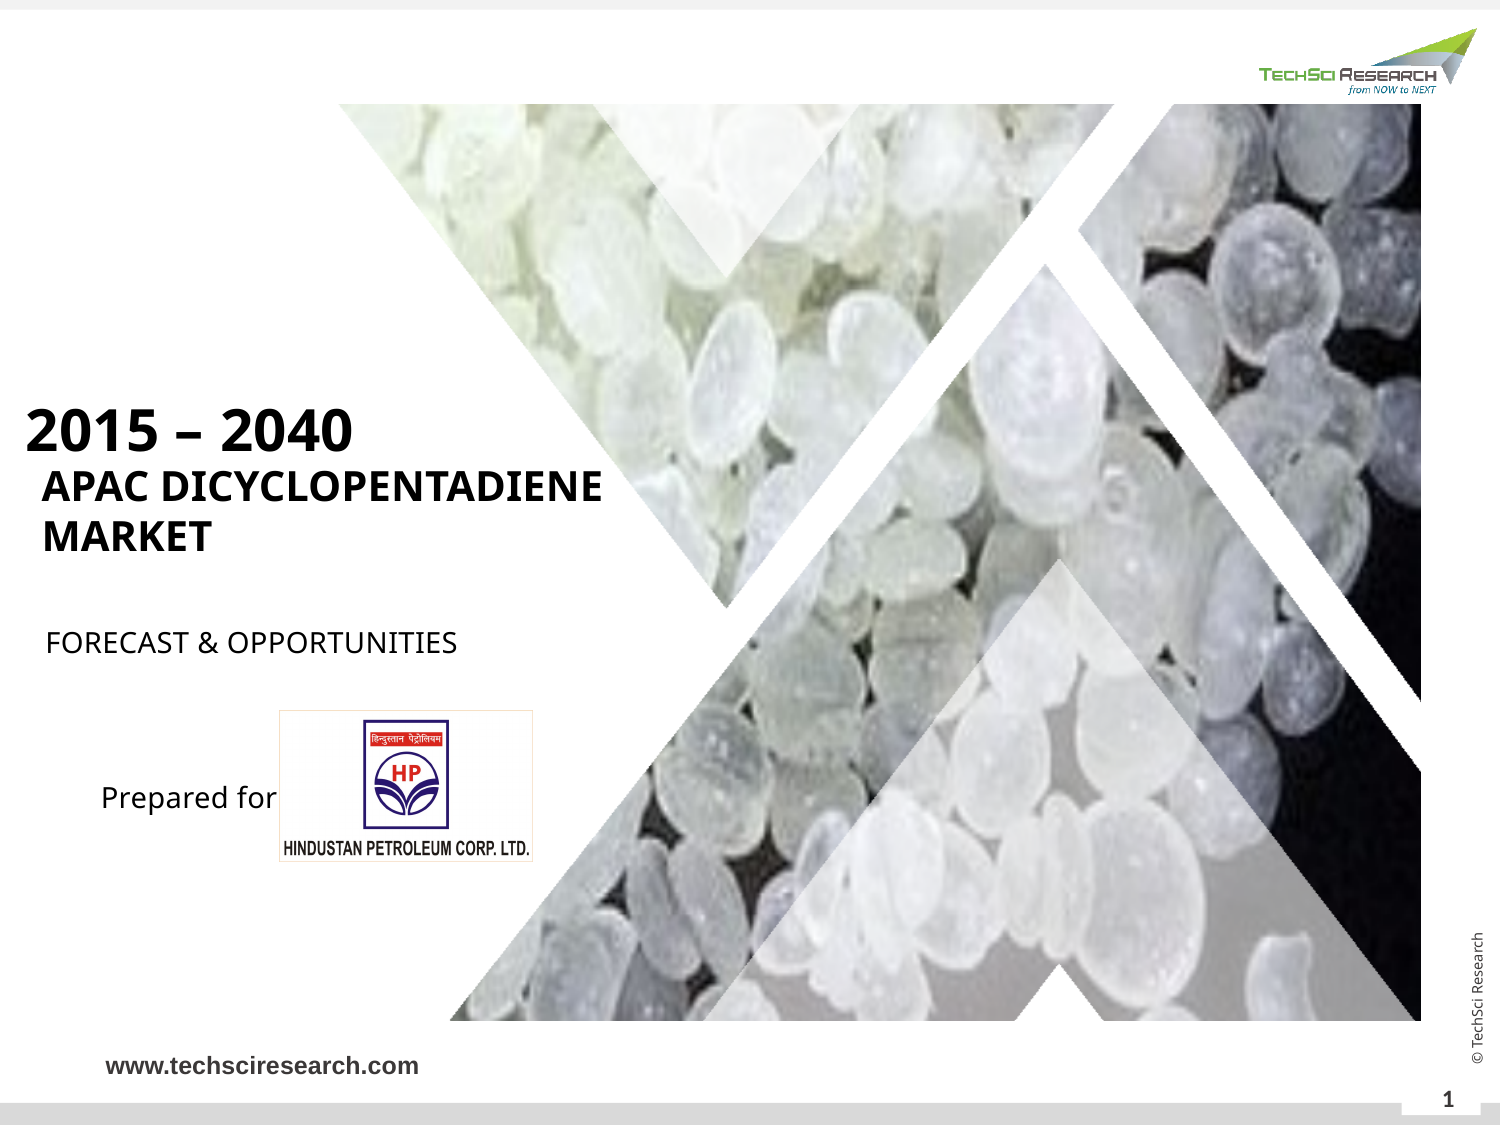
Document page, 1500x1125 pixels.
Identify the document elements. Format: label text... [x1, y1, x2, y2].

text_box www.techsciresearch.com [51, 1042, 474, 1087]
picture [0, 97, 1421, 1036]
picture [1257, 27, 1477, 96]
